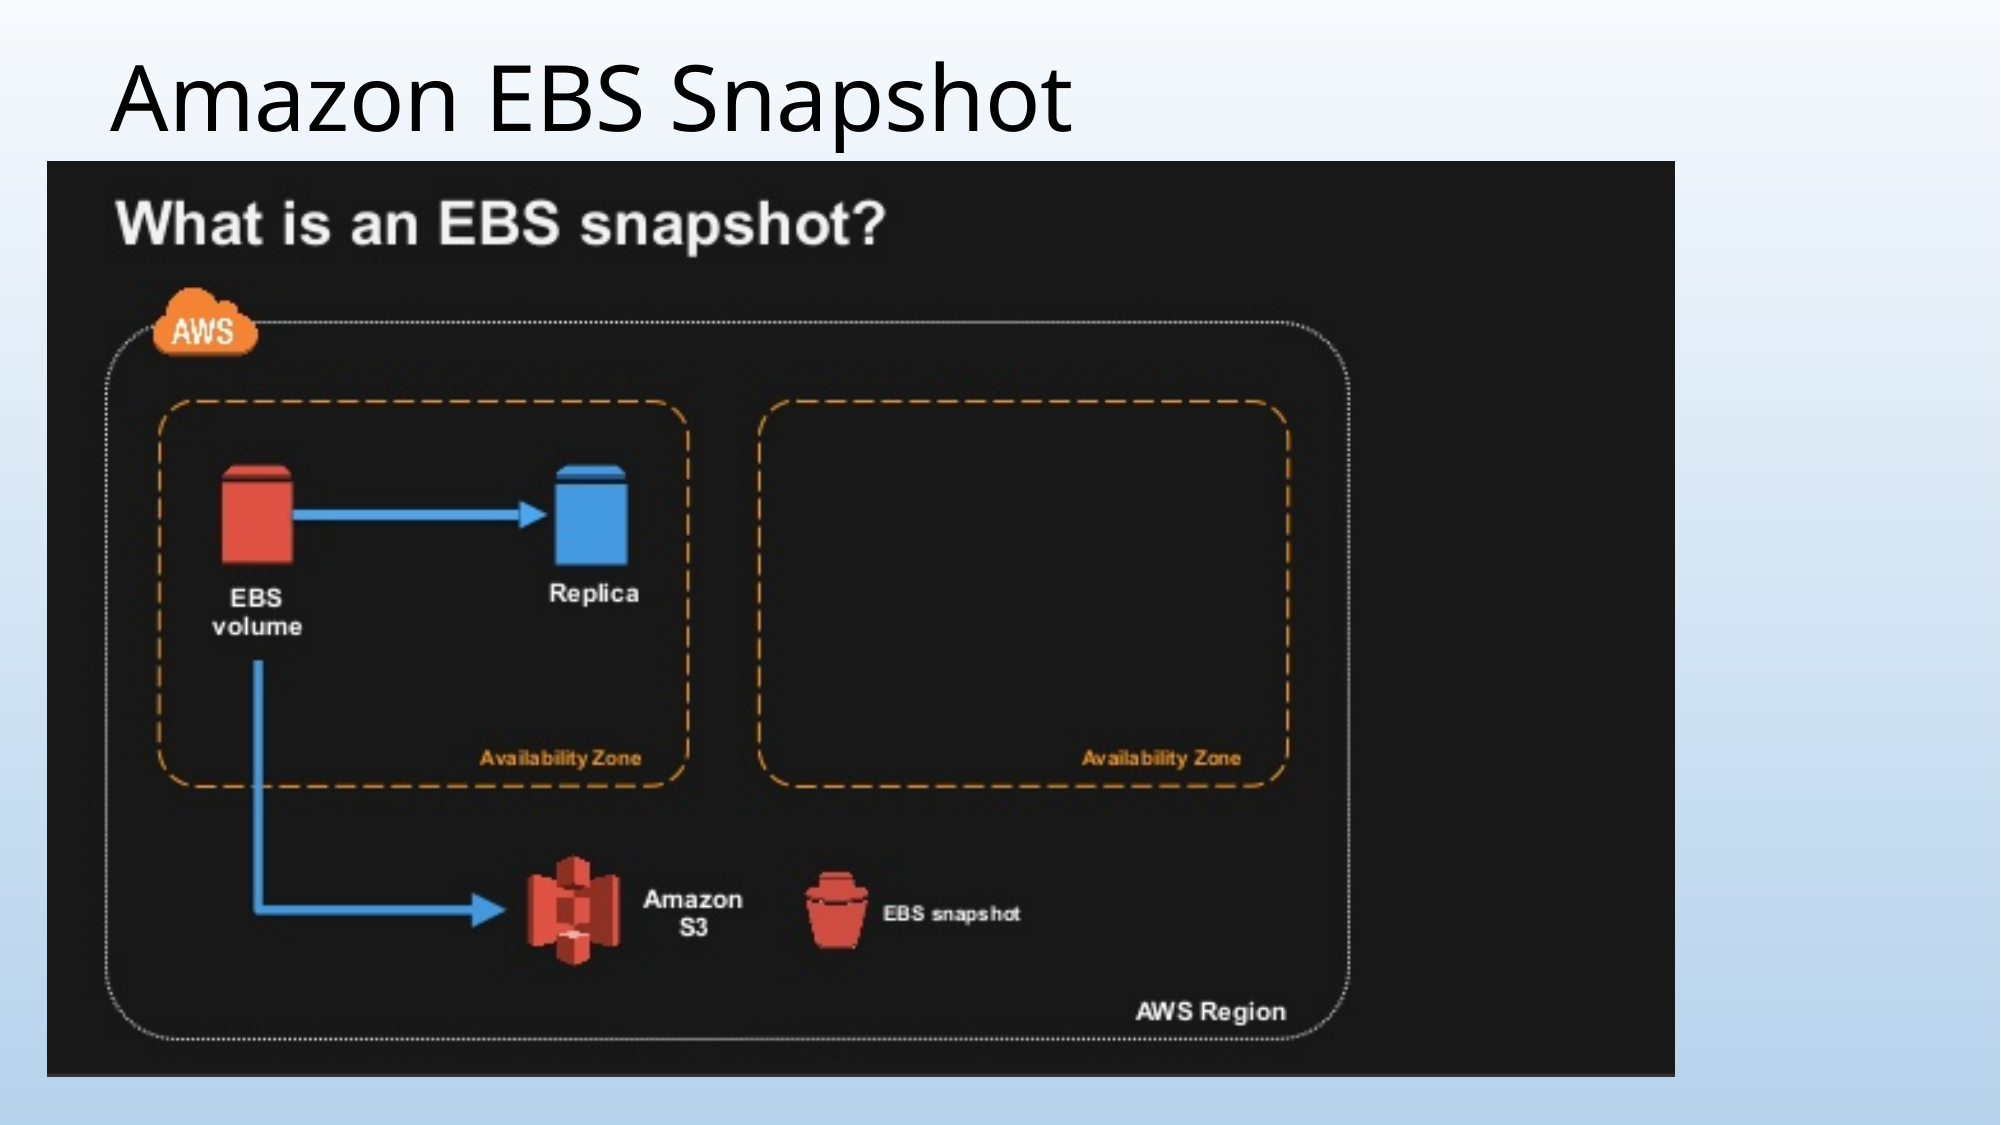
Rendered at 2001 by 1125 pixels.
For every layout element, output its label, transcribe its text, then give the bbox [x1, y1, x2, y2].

title Amazon EBS Snapshot [95, 0, 1821, 211]
picture [46, 161, 1675, 1077]
